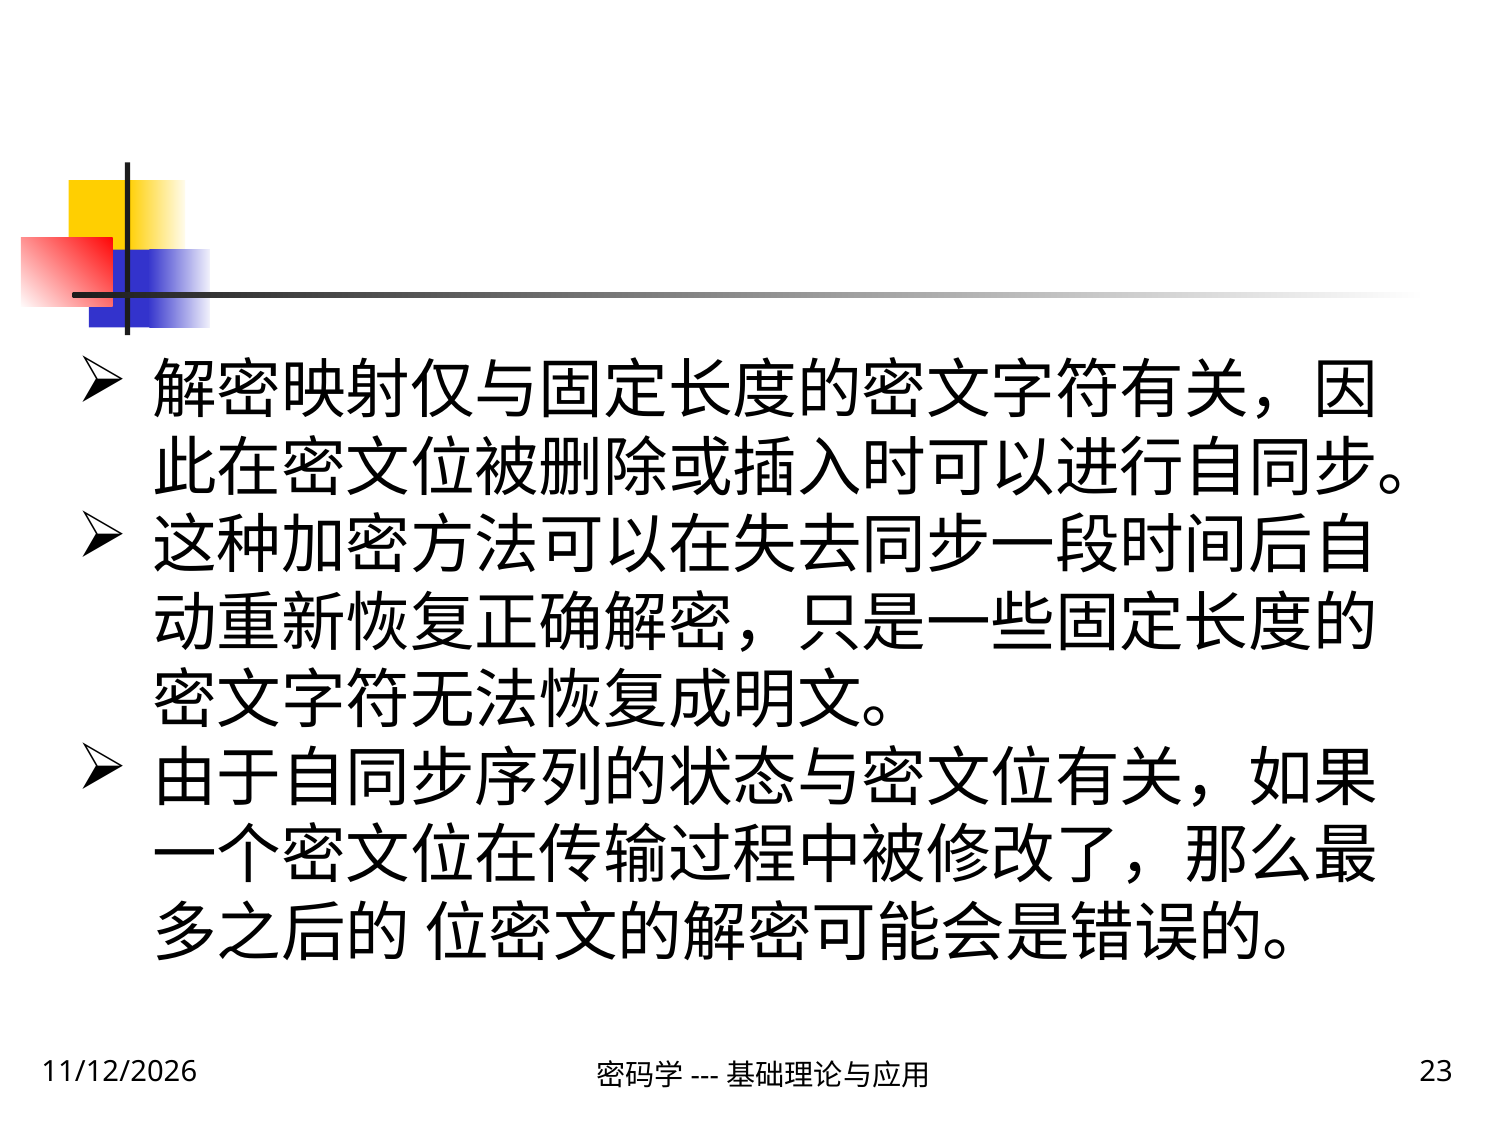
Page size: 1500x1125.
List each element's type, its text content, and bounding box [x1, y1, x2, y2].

slide_number 23 [1154, 1023, 1468, 1100]
slide_number 2020\1\28 Tuesday [26, 1023, 340, 1100]
footer 密码学---基础理论与应用 [525, 1023, 1002, 1100]
text_box 解密映射仅与固定长度的密文字符有关，因此在密文位被删除或插入时可以进行自同步。 这种加密方法可以在失去同步一段时间后自动重新恢复正确解密，只是一些固定长度的密文字符无法恢复成明文。 由于自同步序列的状态与密文位有关，如果一个密文位在传输过程中被修改了，那么最多之后的 位密文的解密可能会是错误的。 [62, 340, 1430, 976]
